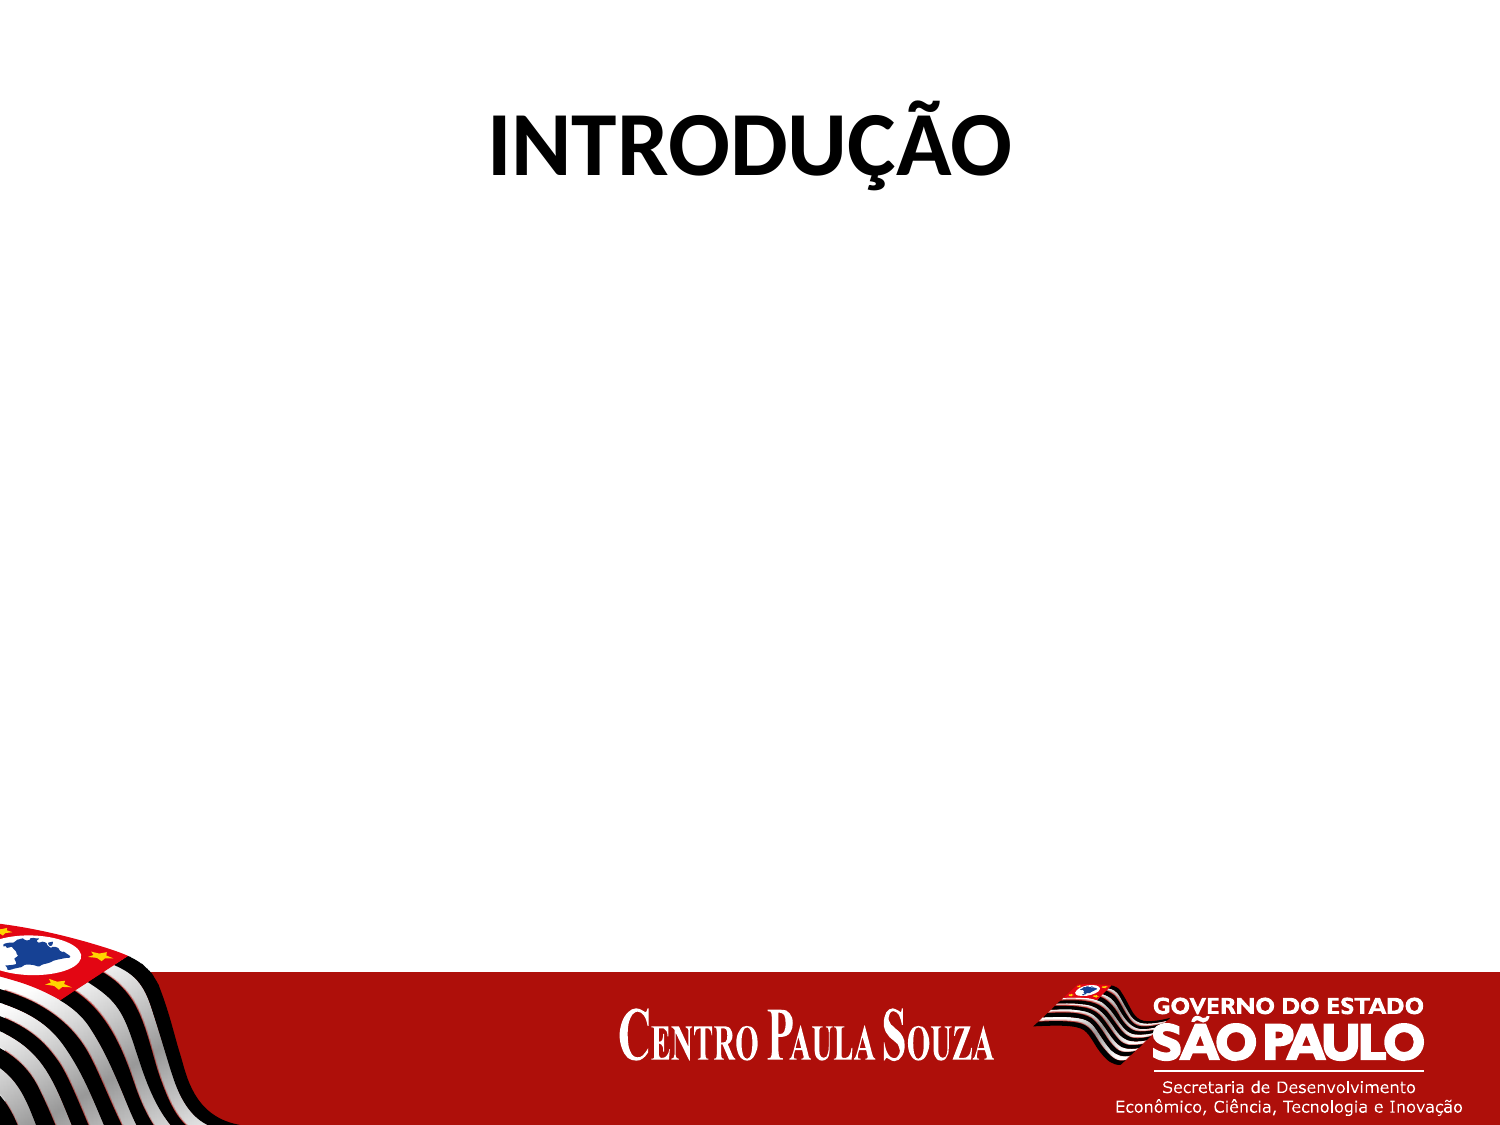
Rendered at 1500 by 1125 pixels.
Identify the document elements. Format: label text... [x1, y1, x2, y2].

title INTRODUÇÃO [75, 45, 1425, 233]
picture [0, 922, 1500, 1125]
